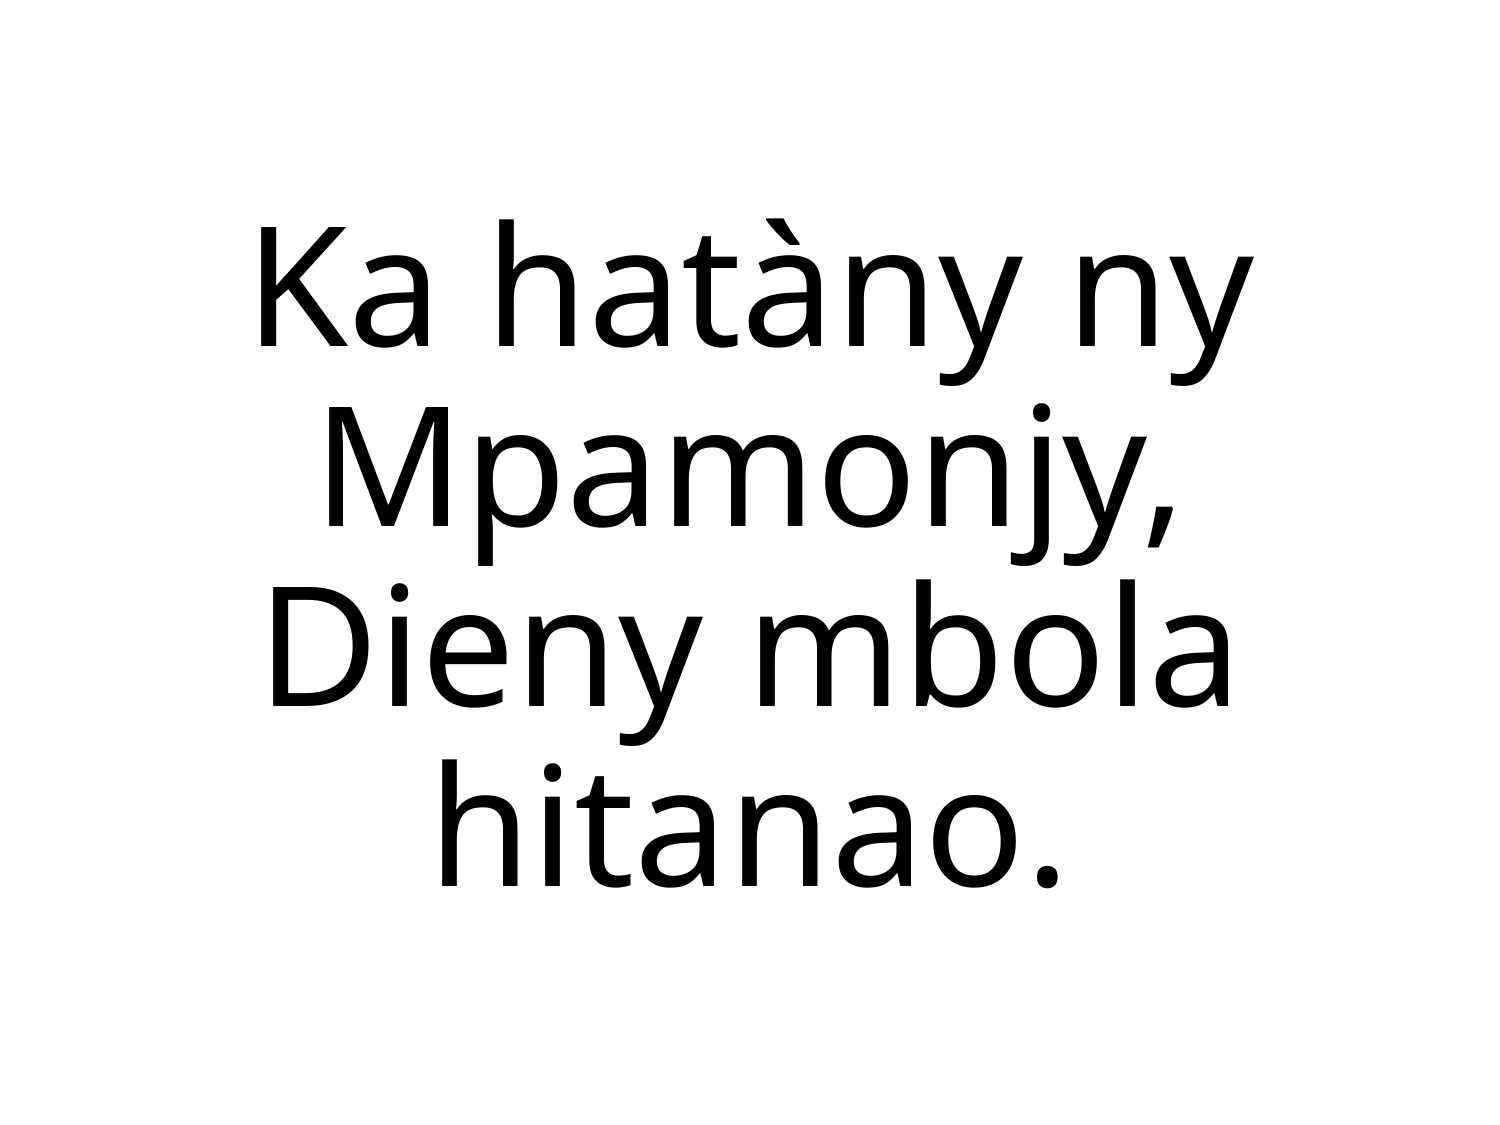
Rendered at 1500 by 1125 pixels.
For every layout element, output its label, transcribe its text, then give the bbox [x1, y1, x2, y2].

title Ka hatàny ny Mpamonjy, Dieny mbola hitanao. [0, 453, 1500, 672]
